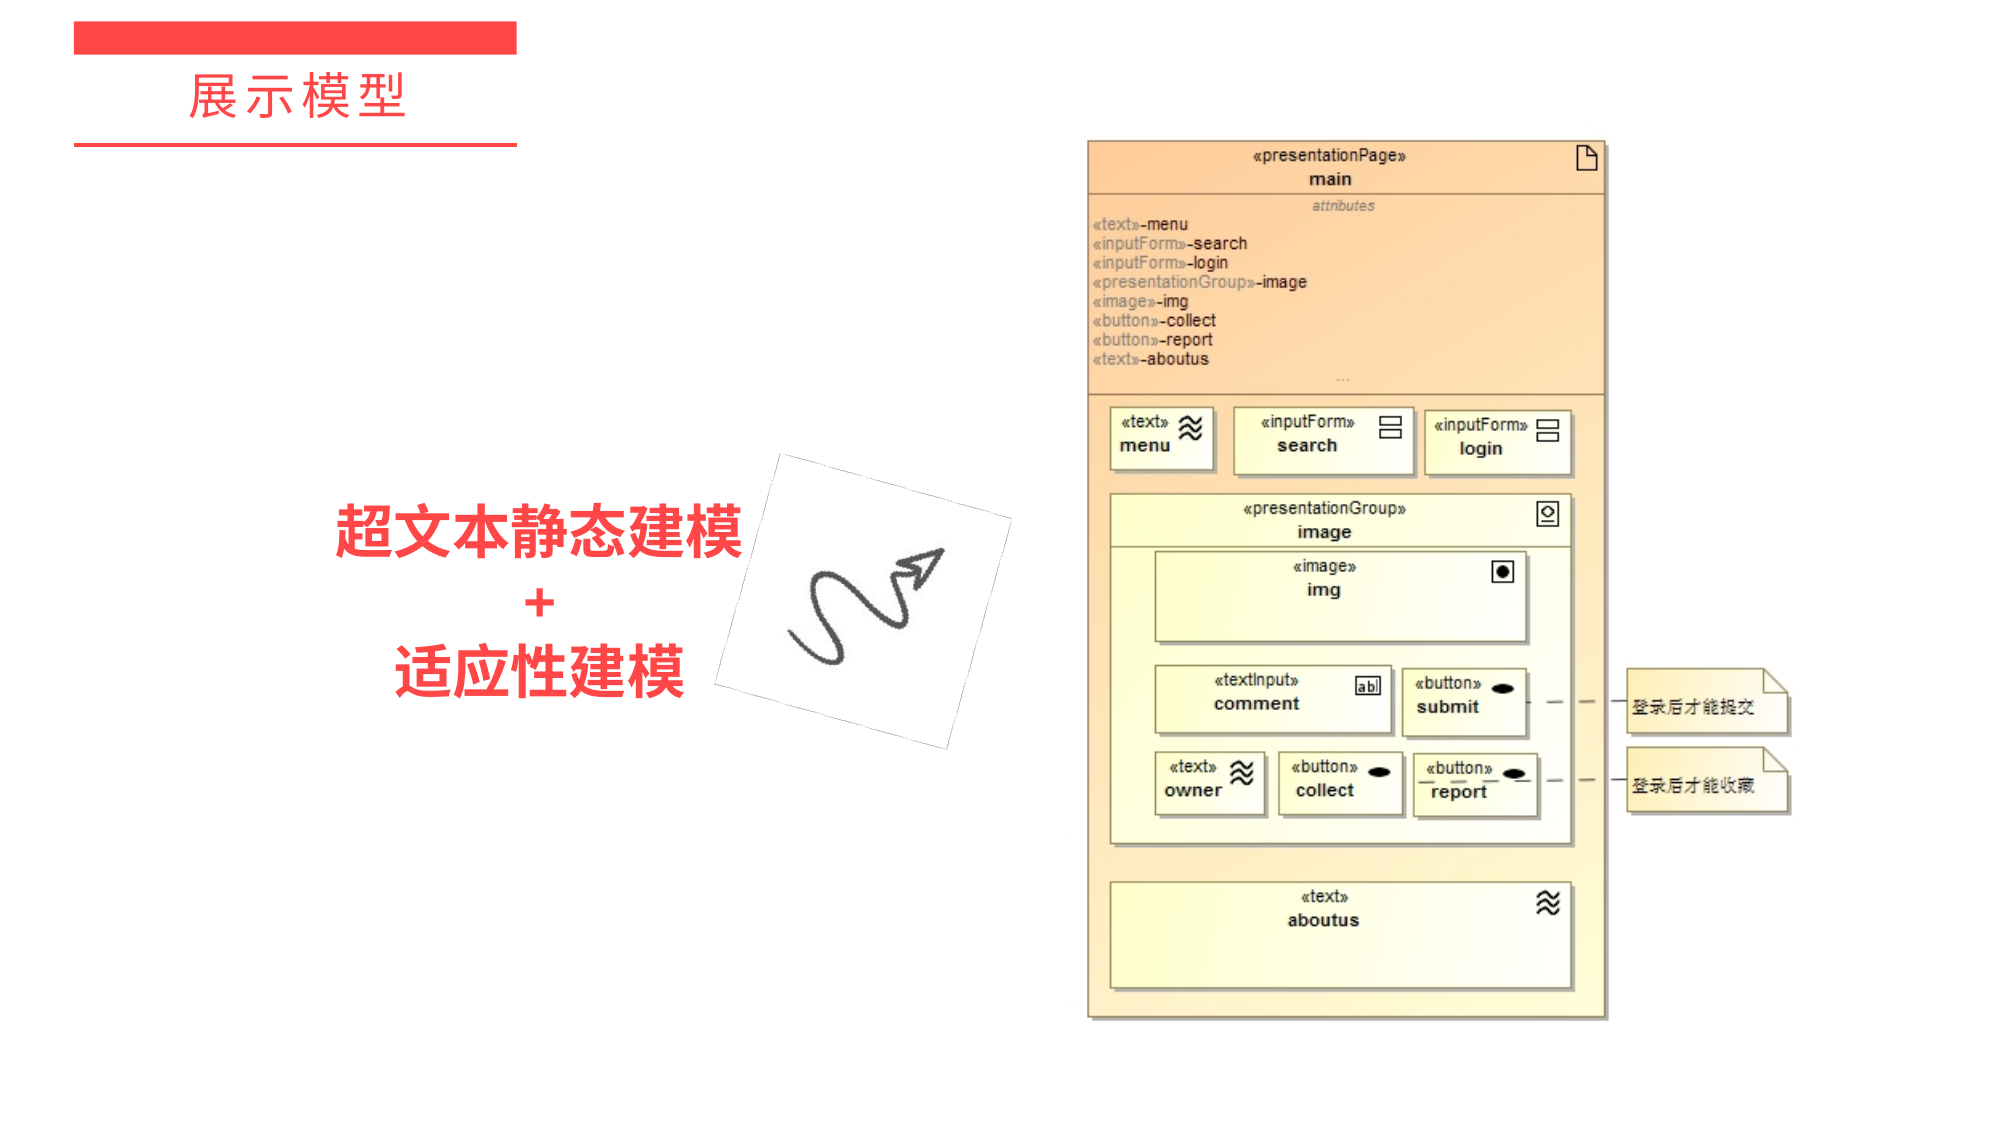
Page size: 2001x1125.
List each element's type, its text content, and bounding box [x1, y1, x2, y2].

picture [715, 453, 1012, 749]
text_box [73, 21, 517, 146]
picture [1032, 95, 1830, 1043]
text_box 超文本静态建模 + 适应性建模 [321, 488, 742, 713]
